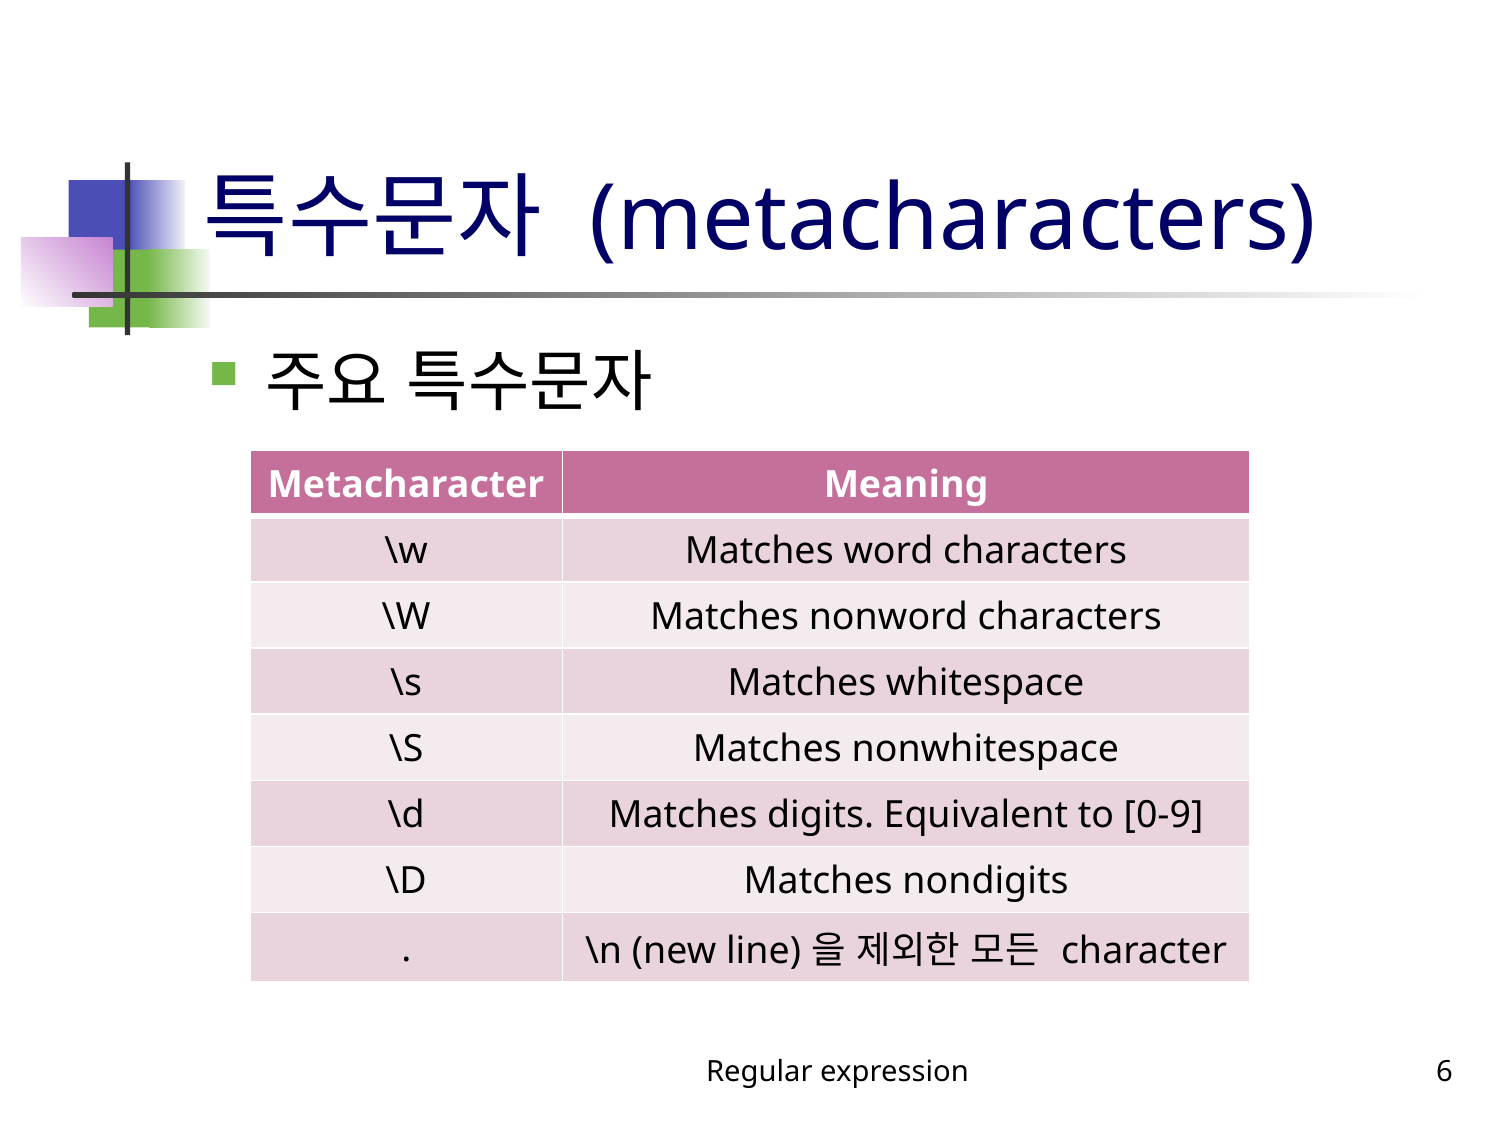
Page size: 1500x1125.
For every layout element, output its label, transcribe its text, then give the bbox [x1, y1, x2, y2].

slide_number 6 [1155, 1024, 1468, 1100]
table_cell \n (new line)을 제외한 모든 character [563, 913, 1249, 981]
table_cell Matches nondigits [563, 847, 1249, 912]
table_cell \d [251, 781, 562, 846]
table_header Metacharacter [251, 451, 562, 513]
table_cell Matches word characters [563, 519, 1249, 581]
table_cell \W [251, 583, 562, 647]
table_cell \S [251, 715, 562, 780]
footer Regular expression [600, 1024, 1075, 1100]
title 특수문자 (metacharacters) [188, 35, 1468, 275]
table_cell Matches nonwhitespace [563, 715, 1249, 780]
table_cell . [251, 913, 562, 981]
table_cell Matches whitespace [563, 649, 1249, 713]
table_cell Matches digits. Equivalent to [0-9] [563, 781, 1249, 846]
list 주요 특수문자 [193, 331, 1469, 1006]
table_cell \D [251, 847, 562, 912]
table_cell Matches nonword characters [563, 583, 1249, 647]
table_header Meaning [563, 451, 1249, 513]
table_cell \w [251, 519, 562, 581]
table_cell \s [251, 649, 562, 713]
